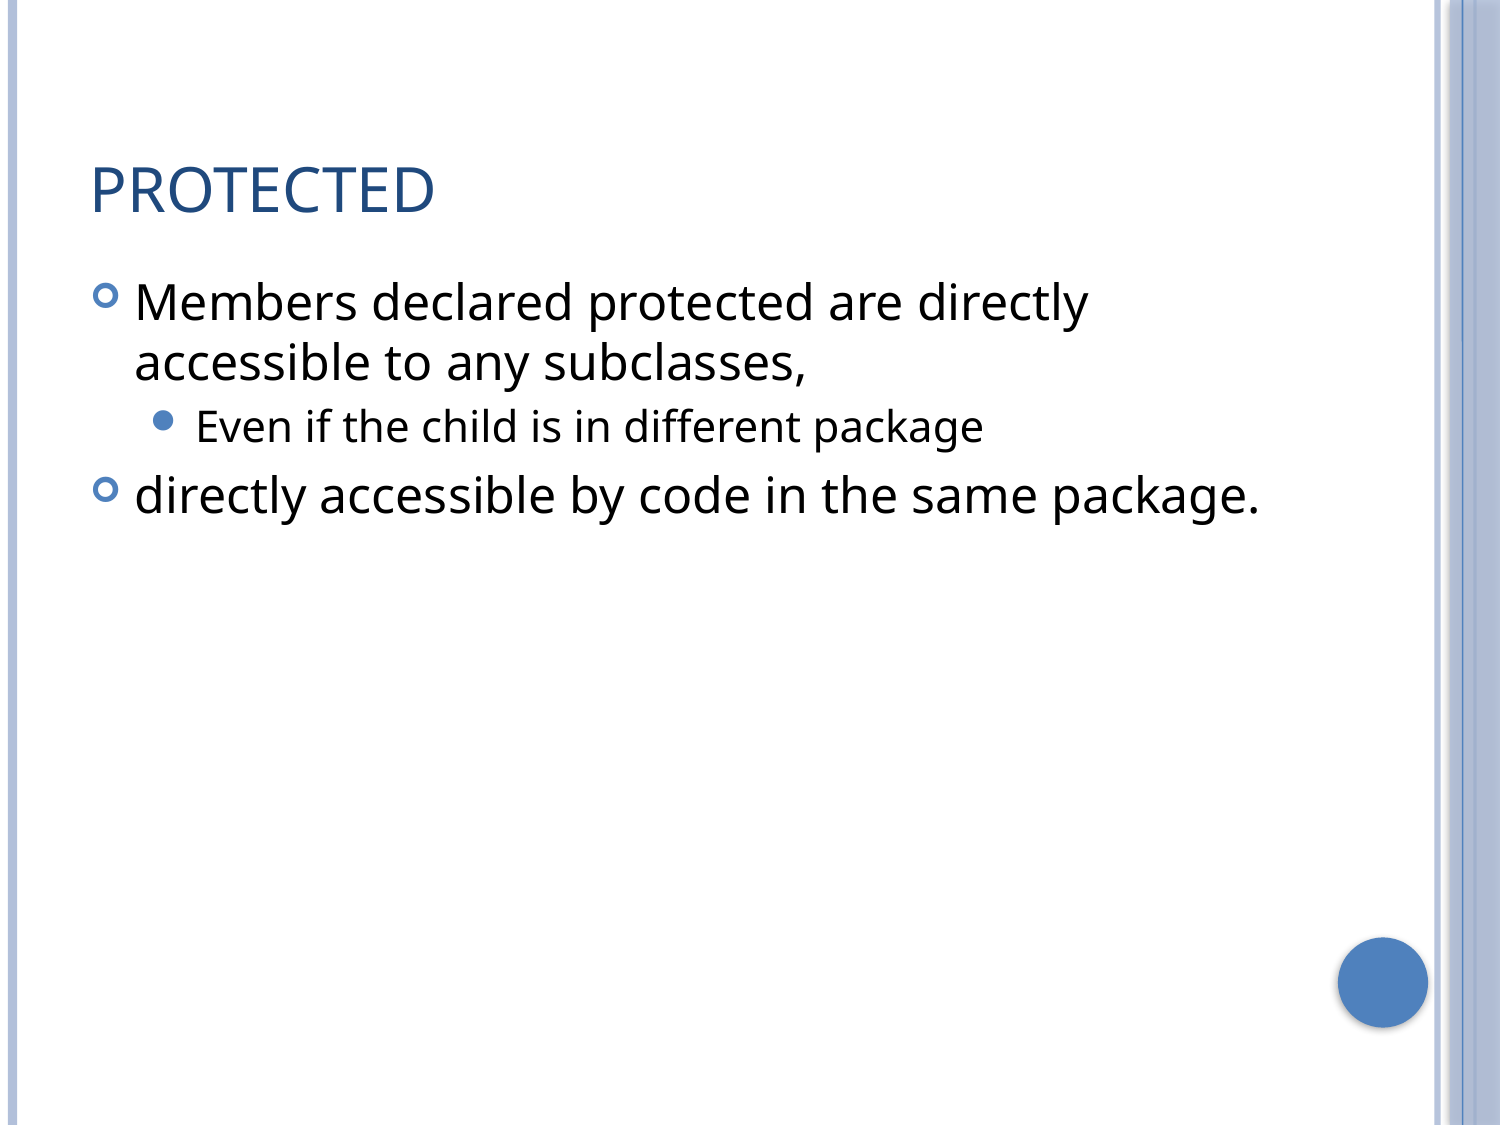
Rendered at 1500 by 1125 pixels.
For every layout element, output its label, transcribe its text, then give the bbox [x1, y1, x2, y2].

title Protected [75, 45, 1300, 233]
list Members declared protected are directly accessible to any subclasses, Even if the child is in different package directly accessible by code in the same package. [75, 262, 1300, 1062]
